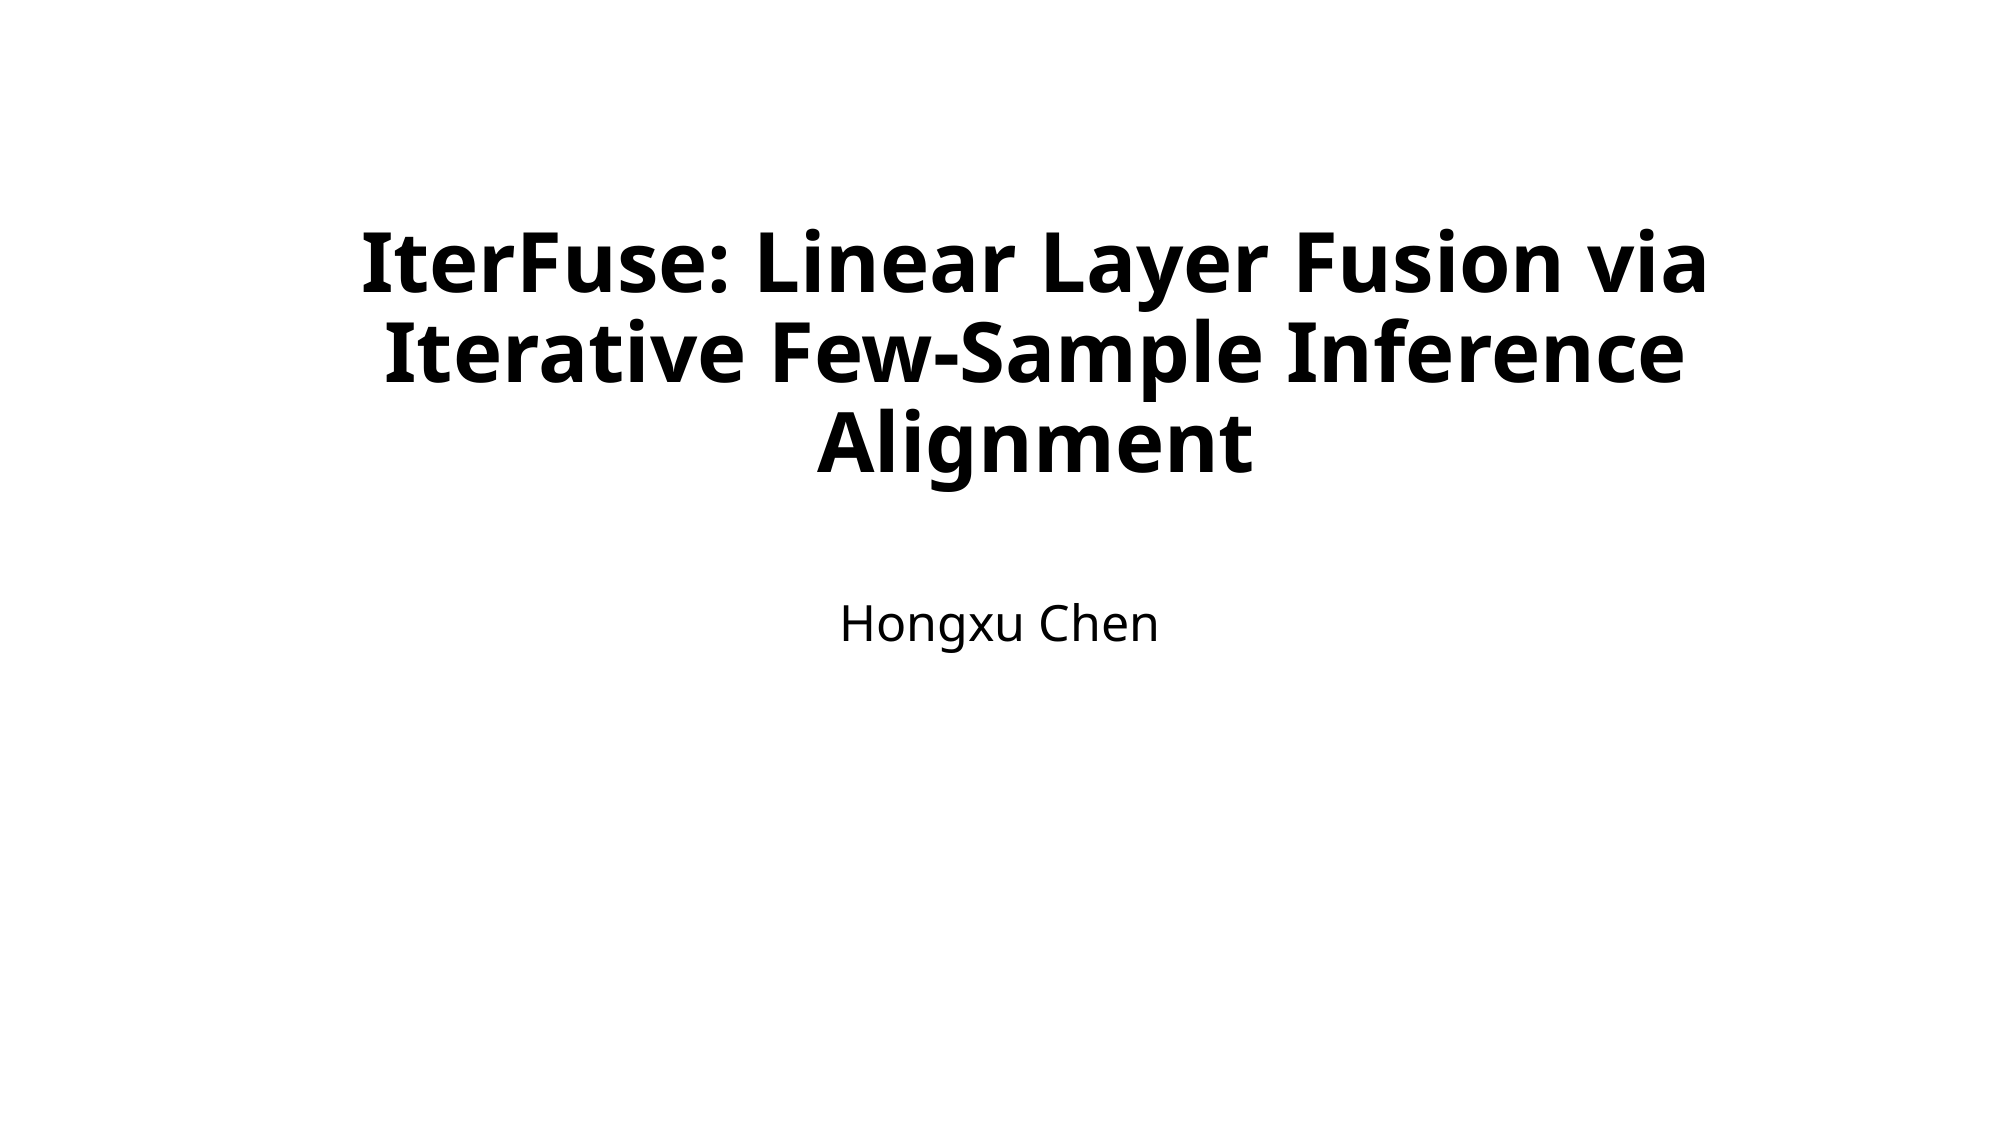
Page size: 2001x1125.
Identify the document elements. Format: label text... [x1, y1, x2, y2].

title IterFuse: Linear Layer Fusion via Iterative Few-Sample Inference Alignment [220, 106, 1852, 498]
subtitle Hongxu Chen [249, 590, 1750, 863]
